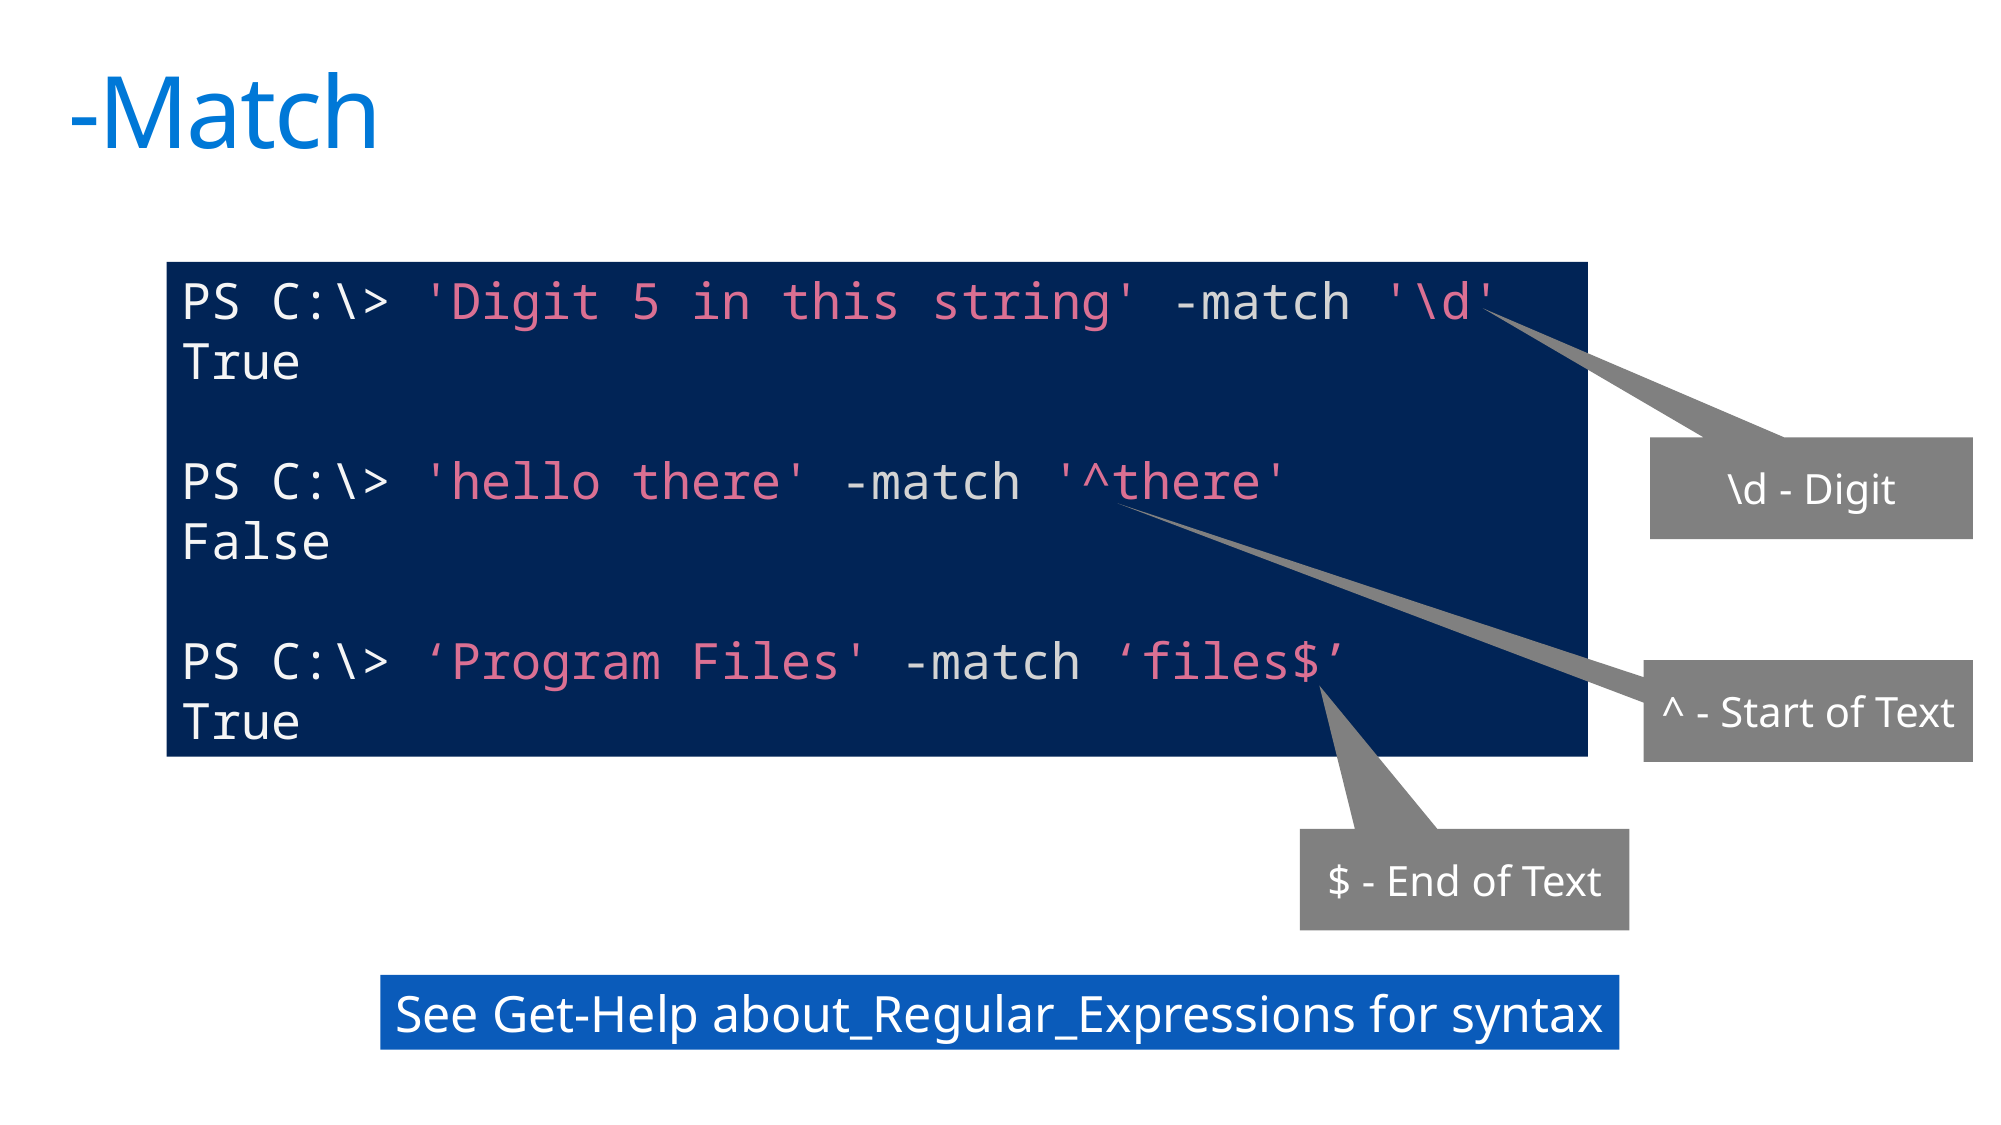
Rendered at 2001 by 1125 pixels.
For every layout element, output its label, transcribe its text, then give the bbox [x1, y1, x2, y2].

text_box See Get-Help about_Regular_Expressions for syntax [380, 974, 1620, 1050]
text_box PS C:\> 'Digit 5 in this string' -match '\d' True PS C:\> 'hello there' -match '^there' False PS C:\> ‘Program Files' -match ‘files$’ True [166, 261, 1588, 757]
text_box \d - Digit [1482, 308, 1973, 540]
title -Match [44, 47, 1957, 196]
text_box ^ - Start of Text [1117, 503, 1973, 762]
text_box $ - End of Text [1299, 685, 1630, 931]
